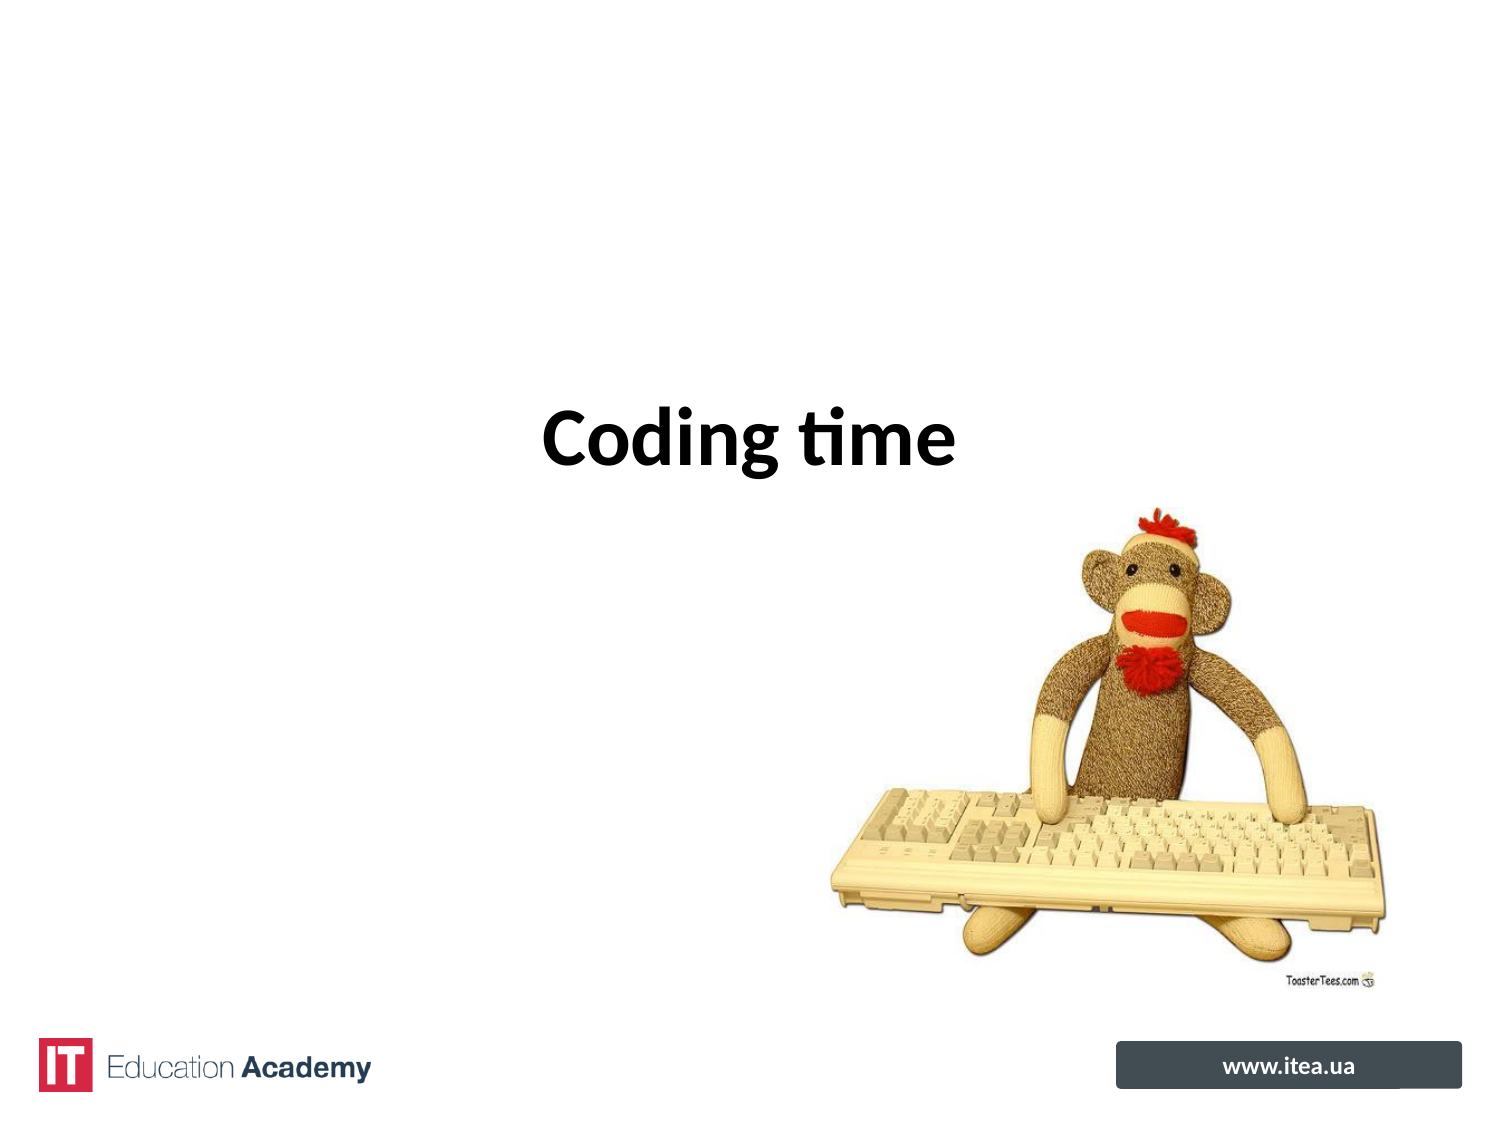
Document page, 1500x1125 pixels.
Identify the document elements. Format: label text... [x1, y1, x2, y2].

title Coding time [112, 367, 1388, 591]
picture [39, 1038, 371, 1092]
picture [830, 507, 1388, 989]
